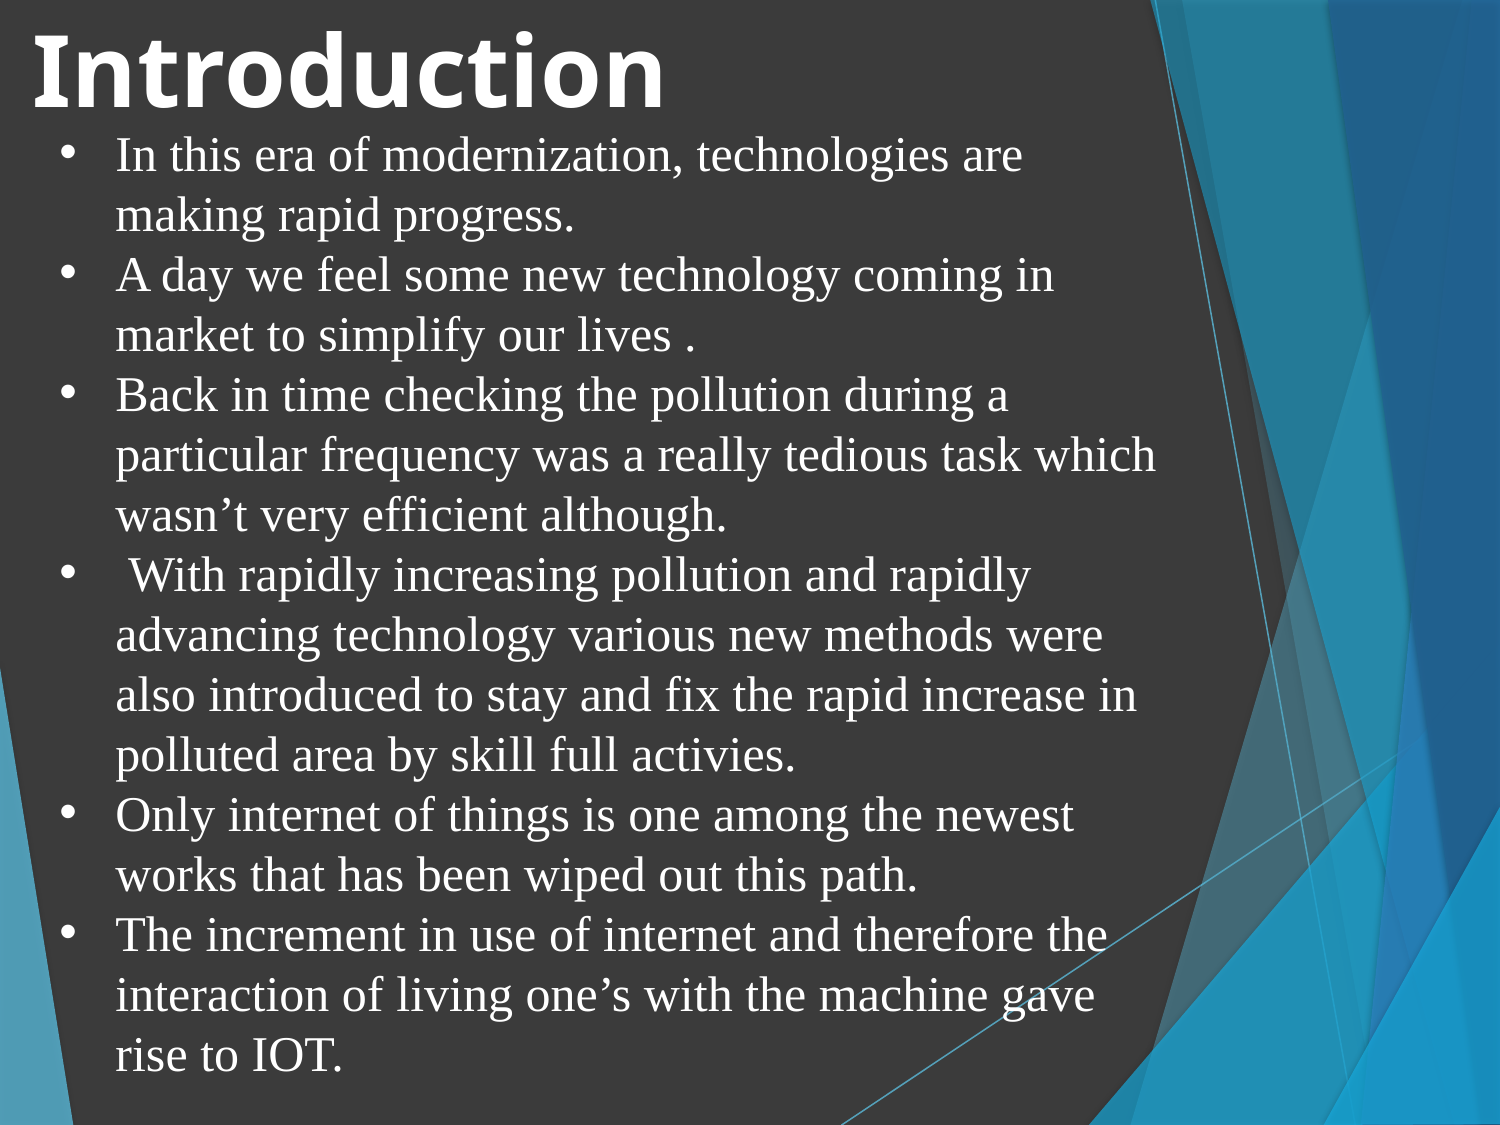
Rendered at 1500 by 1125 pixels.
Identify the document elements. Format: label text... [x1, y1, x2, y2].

text_box [1194, 393, 1272, 511]
text_box In this era of modernization, technologies are making rapid progress. A day we feel some new technology coming in market to simplify our lives . Back in time checking the pollution during a particular frequency was a really tedious task which wasn’t very efficient although. With rapidly increasing pollution and rapidly advancing technology various new methods were also introduced to stay and fix the rapid increase in polluted area by skill full activies. Only internet of things is one among the newest works that has been wiped out this path. The increment in use of internet and therefore the interaction of living one’s with the machine gave rise to IOT. [44, 113, 1194, 1089]
text_box Introduction [18, 0, 684, 135]
